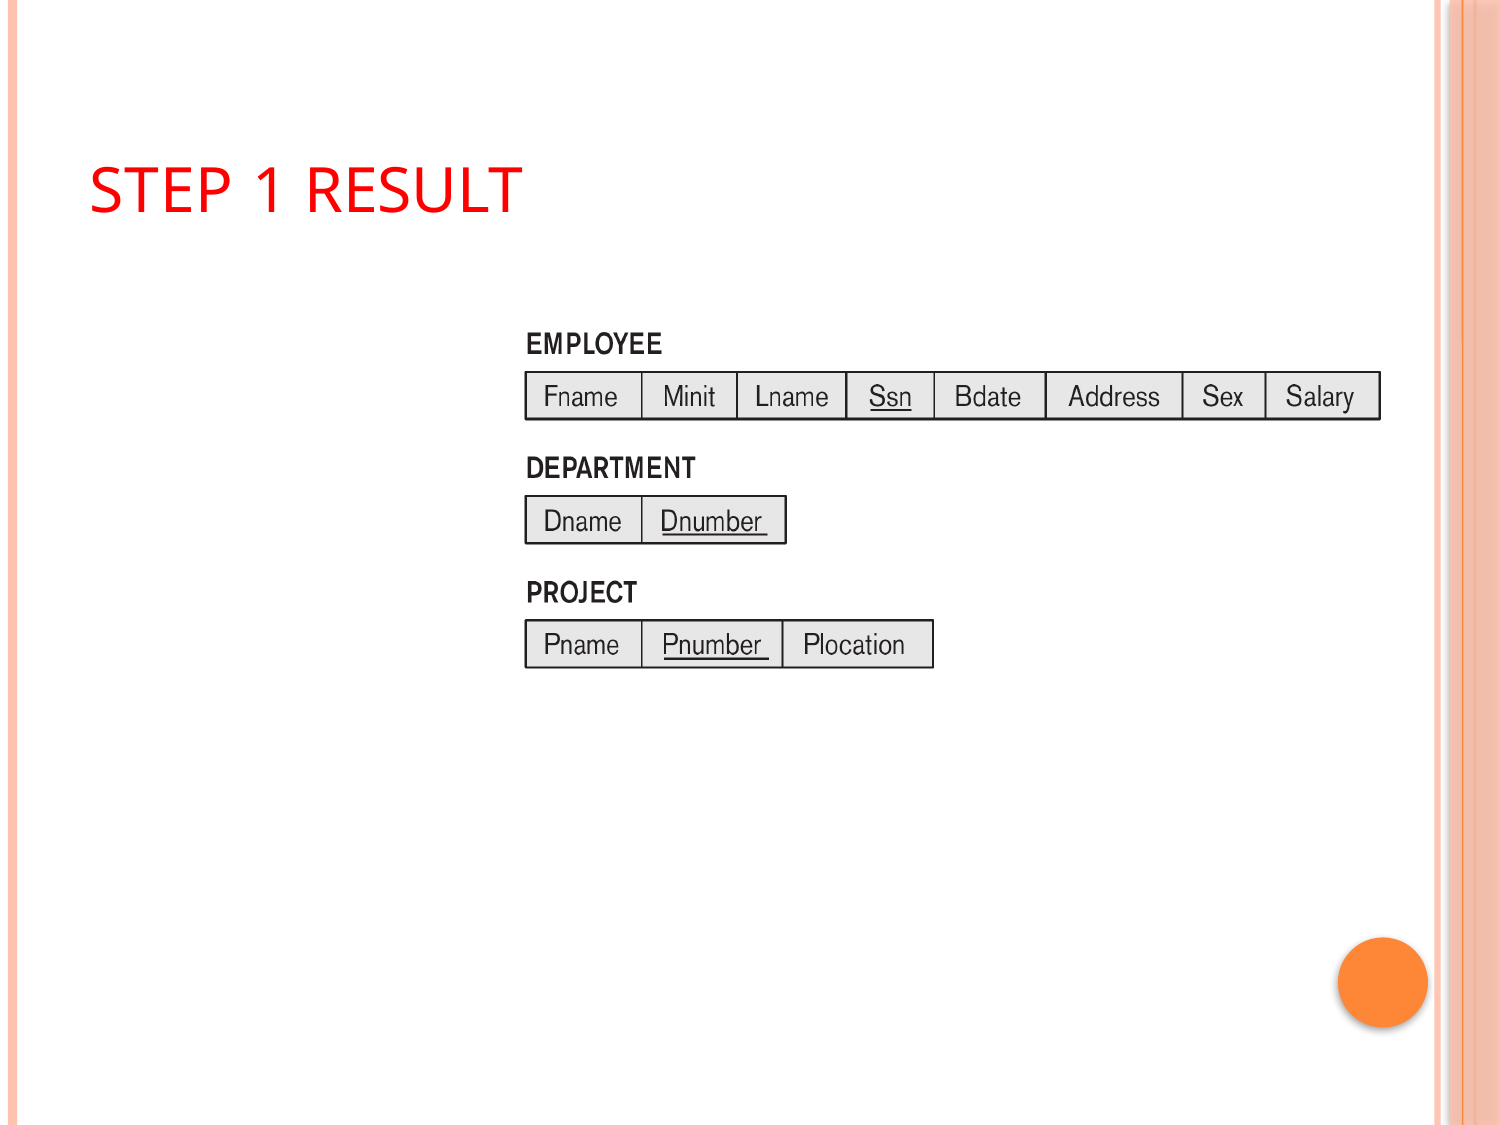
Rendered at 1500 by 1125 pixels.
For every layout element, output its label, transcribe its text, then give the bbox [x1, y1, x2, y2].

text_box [64, 240, 1424, 723]
title Step 1 Result [75, 45, 1300, 233]
